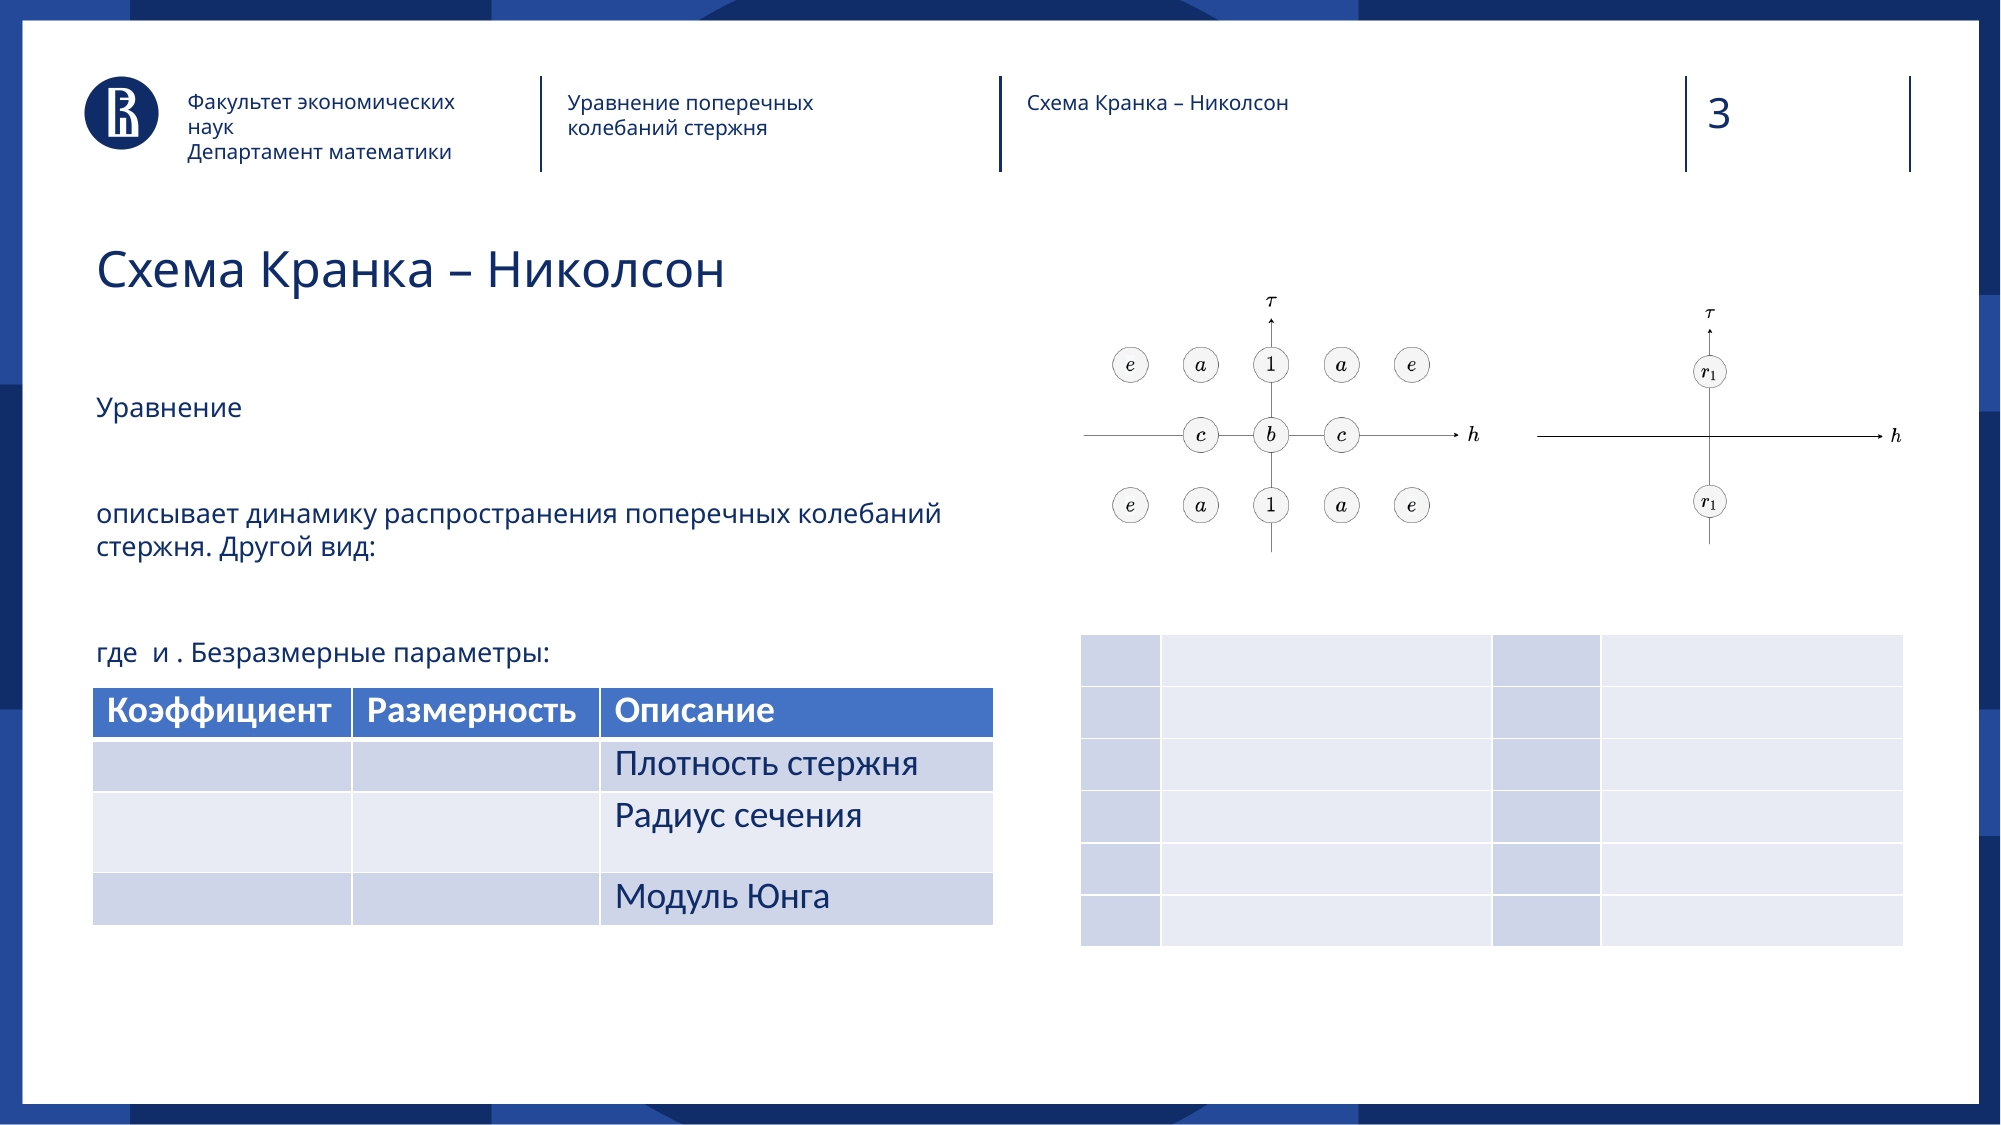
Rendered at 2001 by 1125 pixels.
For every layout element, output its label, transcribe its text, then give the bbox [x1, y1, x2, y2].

list Факультет экономических наук Департамент математики [187, 88, 500, 157]
picture [0, 0, 2001, 1125]
title Схема Кранка – Николсон [96, 237, 957, 365]
list Уравнение поперечных колебаний стержня [567, 90, 907, 157]
list Схема Кранка – Николсон [1026, 90, 1367, 157]
